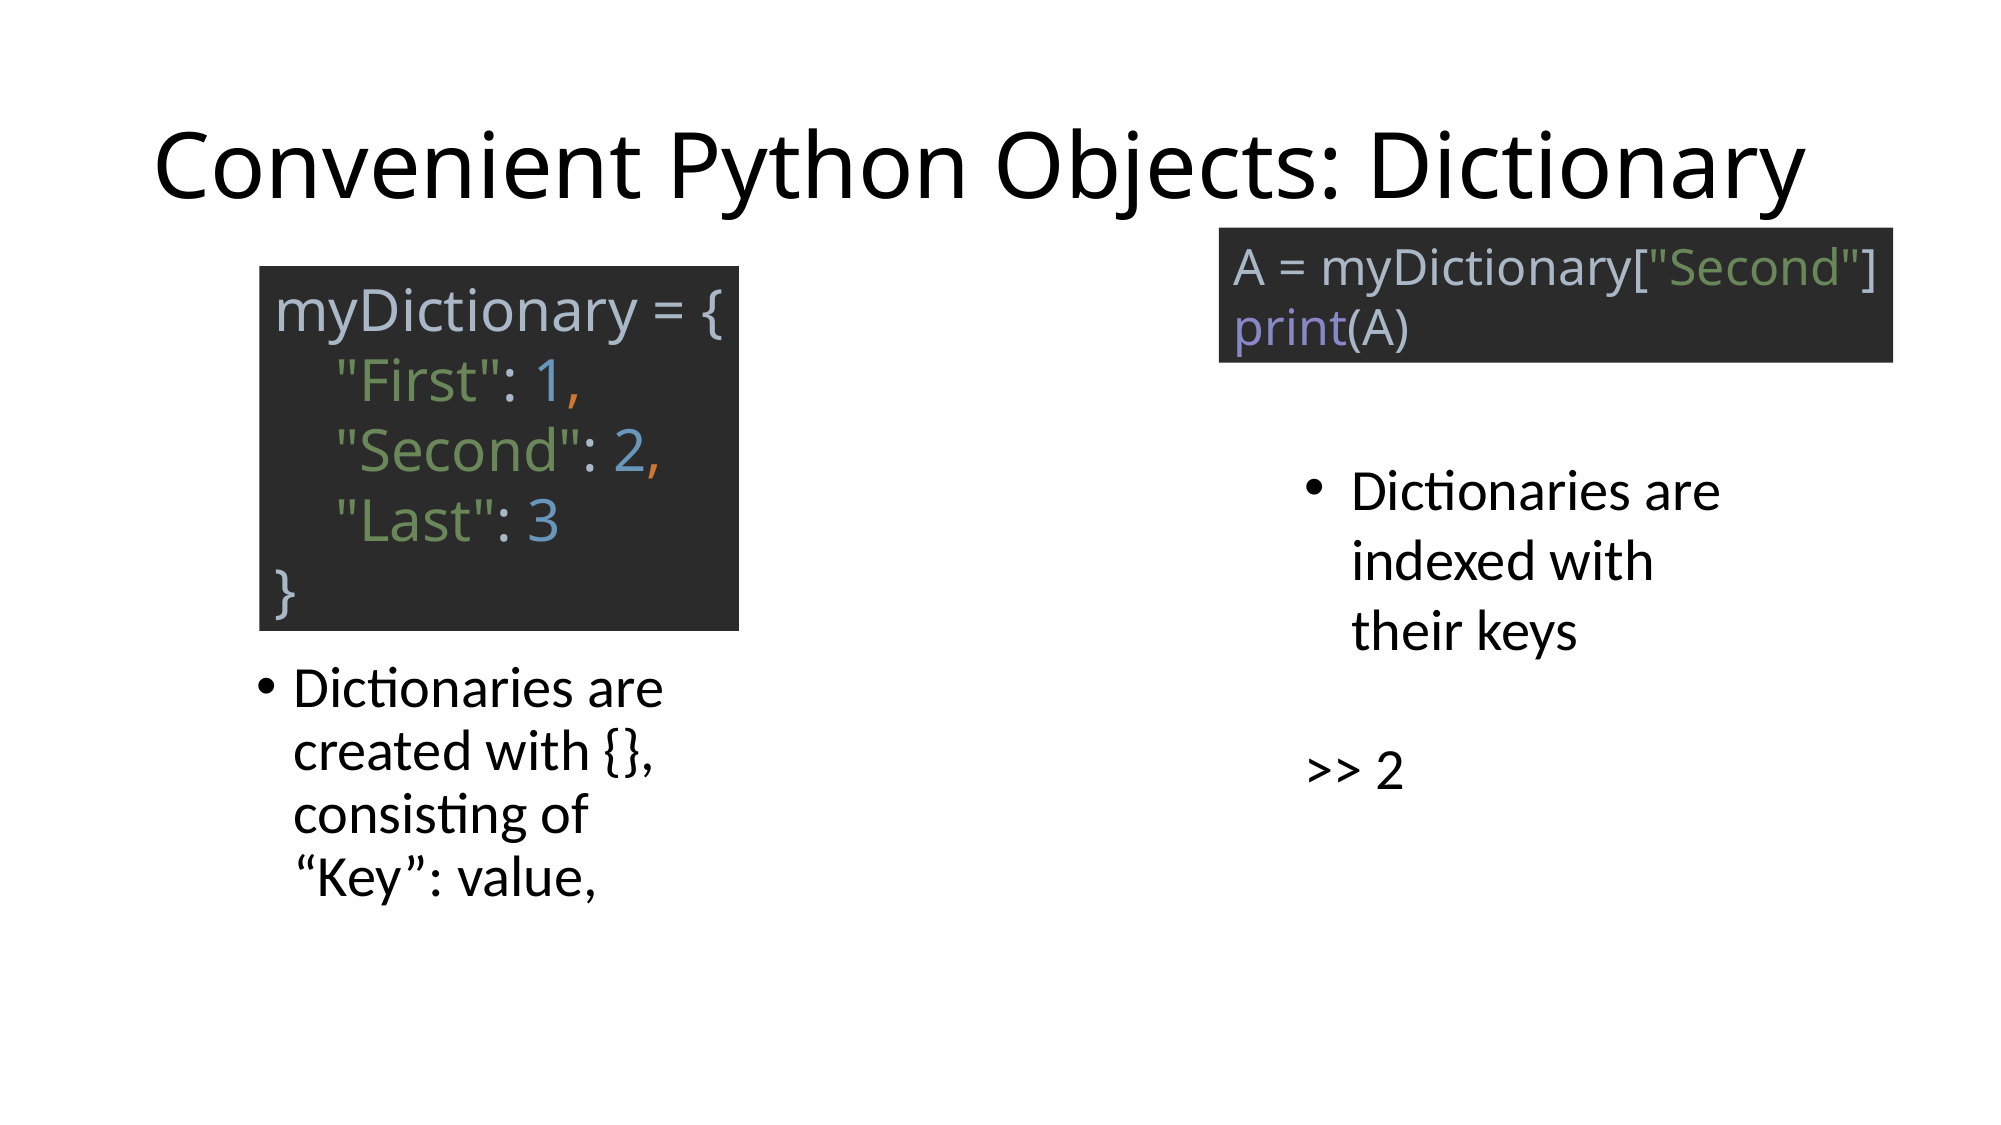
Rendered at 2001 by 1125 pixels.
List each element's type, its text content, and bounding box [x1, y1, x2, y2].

text_box Dictionaries are indexed with their keys >> 2 [1289, 444, 1775, 810]
text_box A = myDictionary["Second"] print(A) [1218, 227, 1894, 363]
list Dictionaries are created with {}, consisting of “Key”: value, [241, 649, 758, 993]
text_box myDictionary = { "First": 1, "Second": 2, "Last": 3 } [259, 266, 739, 631]
title Convenient Python Objects: Dictionary [137, 59, 1863, 278]
